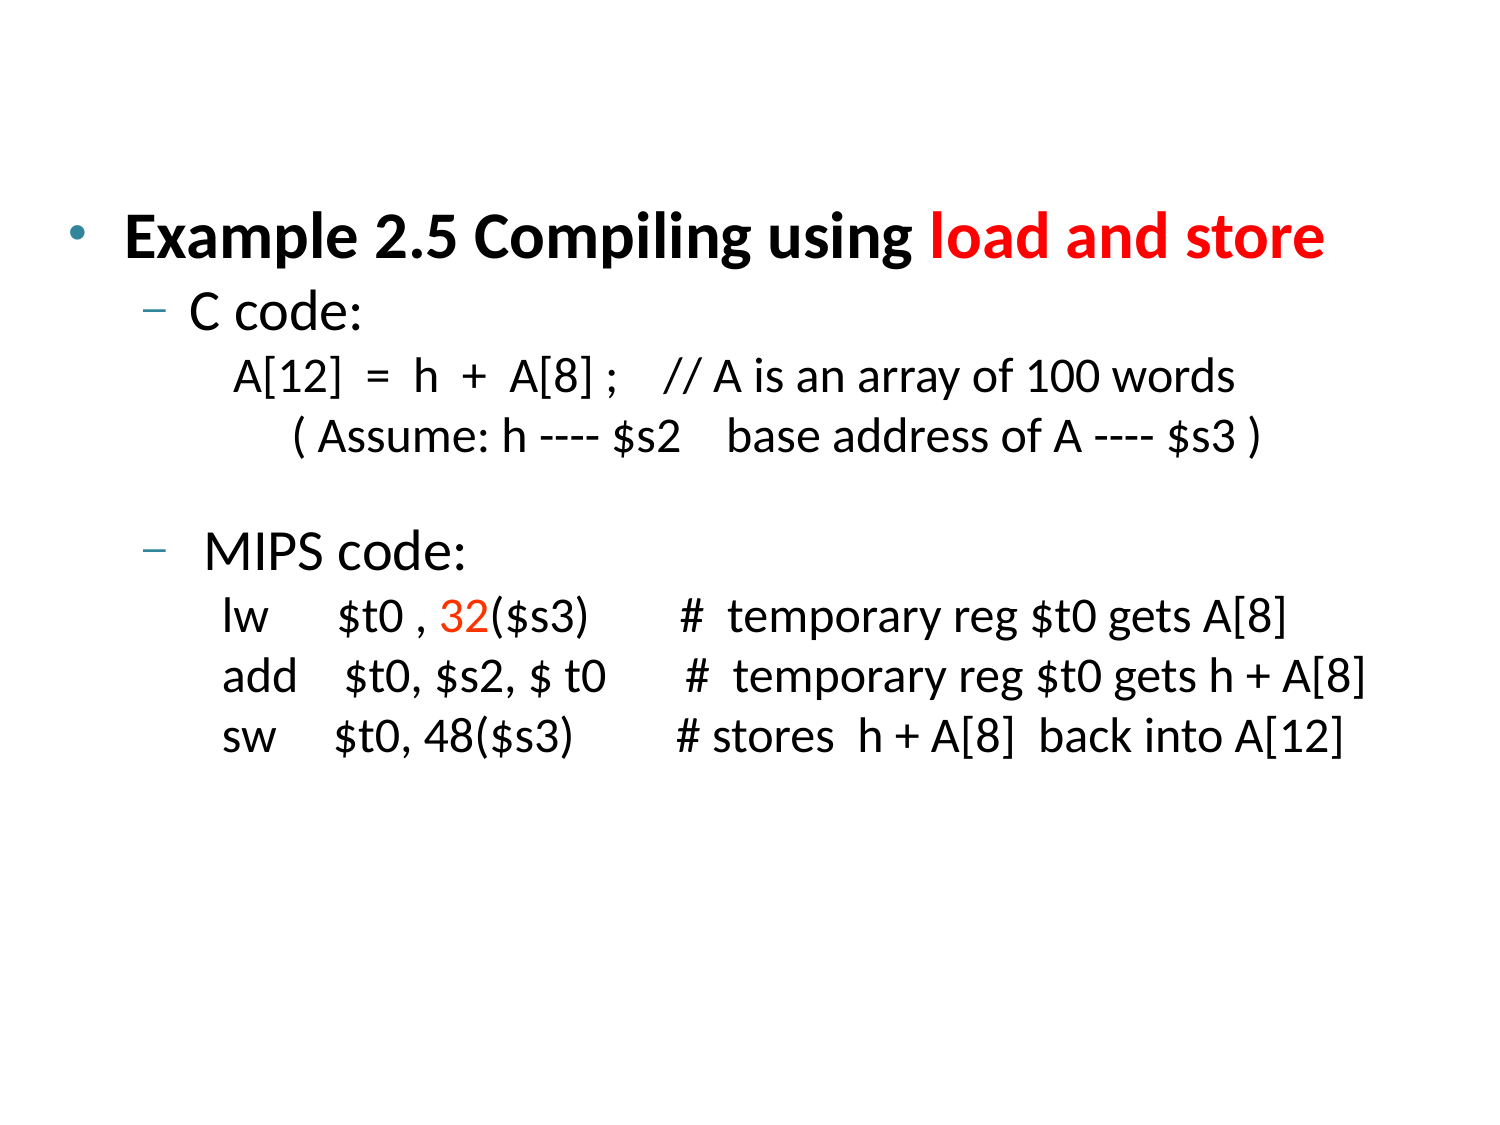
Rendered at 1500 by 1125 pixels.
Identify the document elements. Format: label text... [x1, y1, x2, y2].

list Example 2.5 Compiling using load and store C code: A[12] = h + A[8] ; // A is an array of 100 words ( Assume: h ---- $s2 base address of A ---- $s3 ) MIPS code: lw $t0 , 32($s3) # temporary reg $t0 gets A[8] add $t0, $s2, $ t0 # temporary reg $t0 gets h + A[8] sw $t0, 48($s3) # stores h + A[8] back into A[12] [53, 184, 1455, 917]
